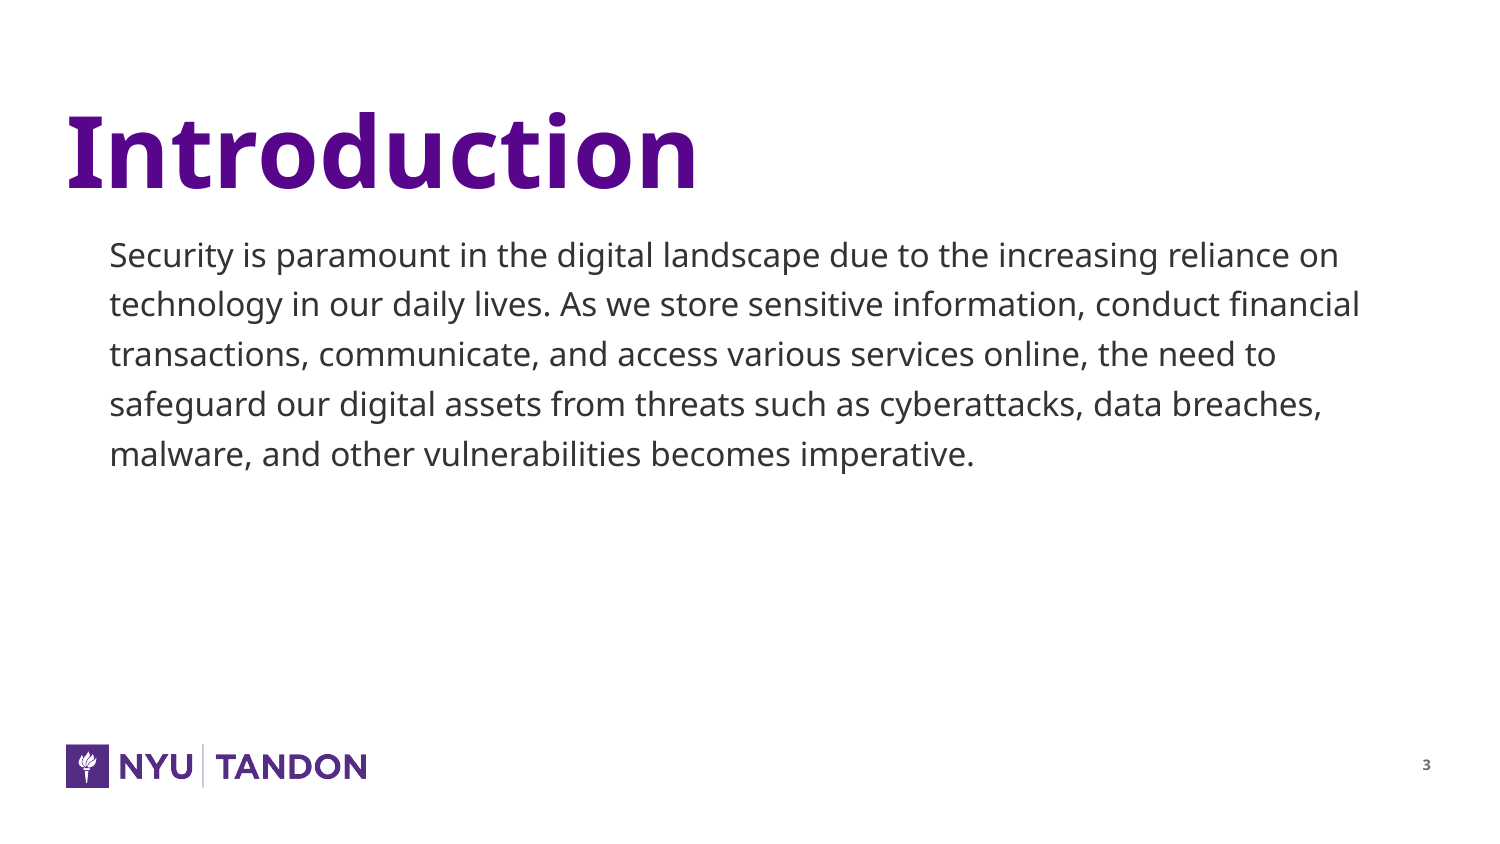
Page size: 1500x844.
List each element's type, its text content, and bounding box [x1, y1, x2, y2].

picture [66, 744, 366, 788]
list Security is paramount in the digital landscape due to the increasing reliance on technology in our daily lives. As we store sensitive information, conduct financial transactions, communicate, and access various services online, the need to safeguard our digital assets from threats such as cyberattacks, data breaches, malware, and other vulnerabilities becomes imperative. [94, 208, 1448, 557]
title Introduction [51, 96, 1126, 205]
